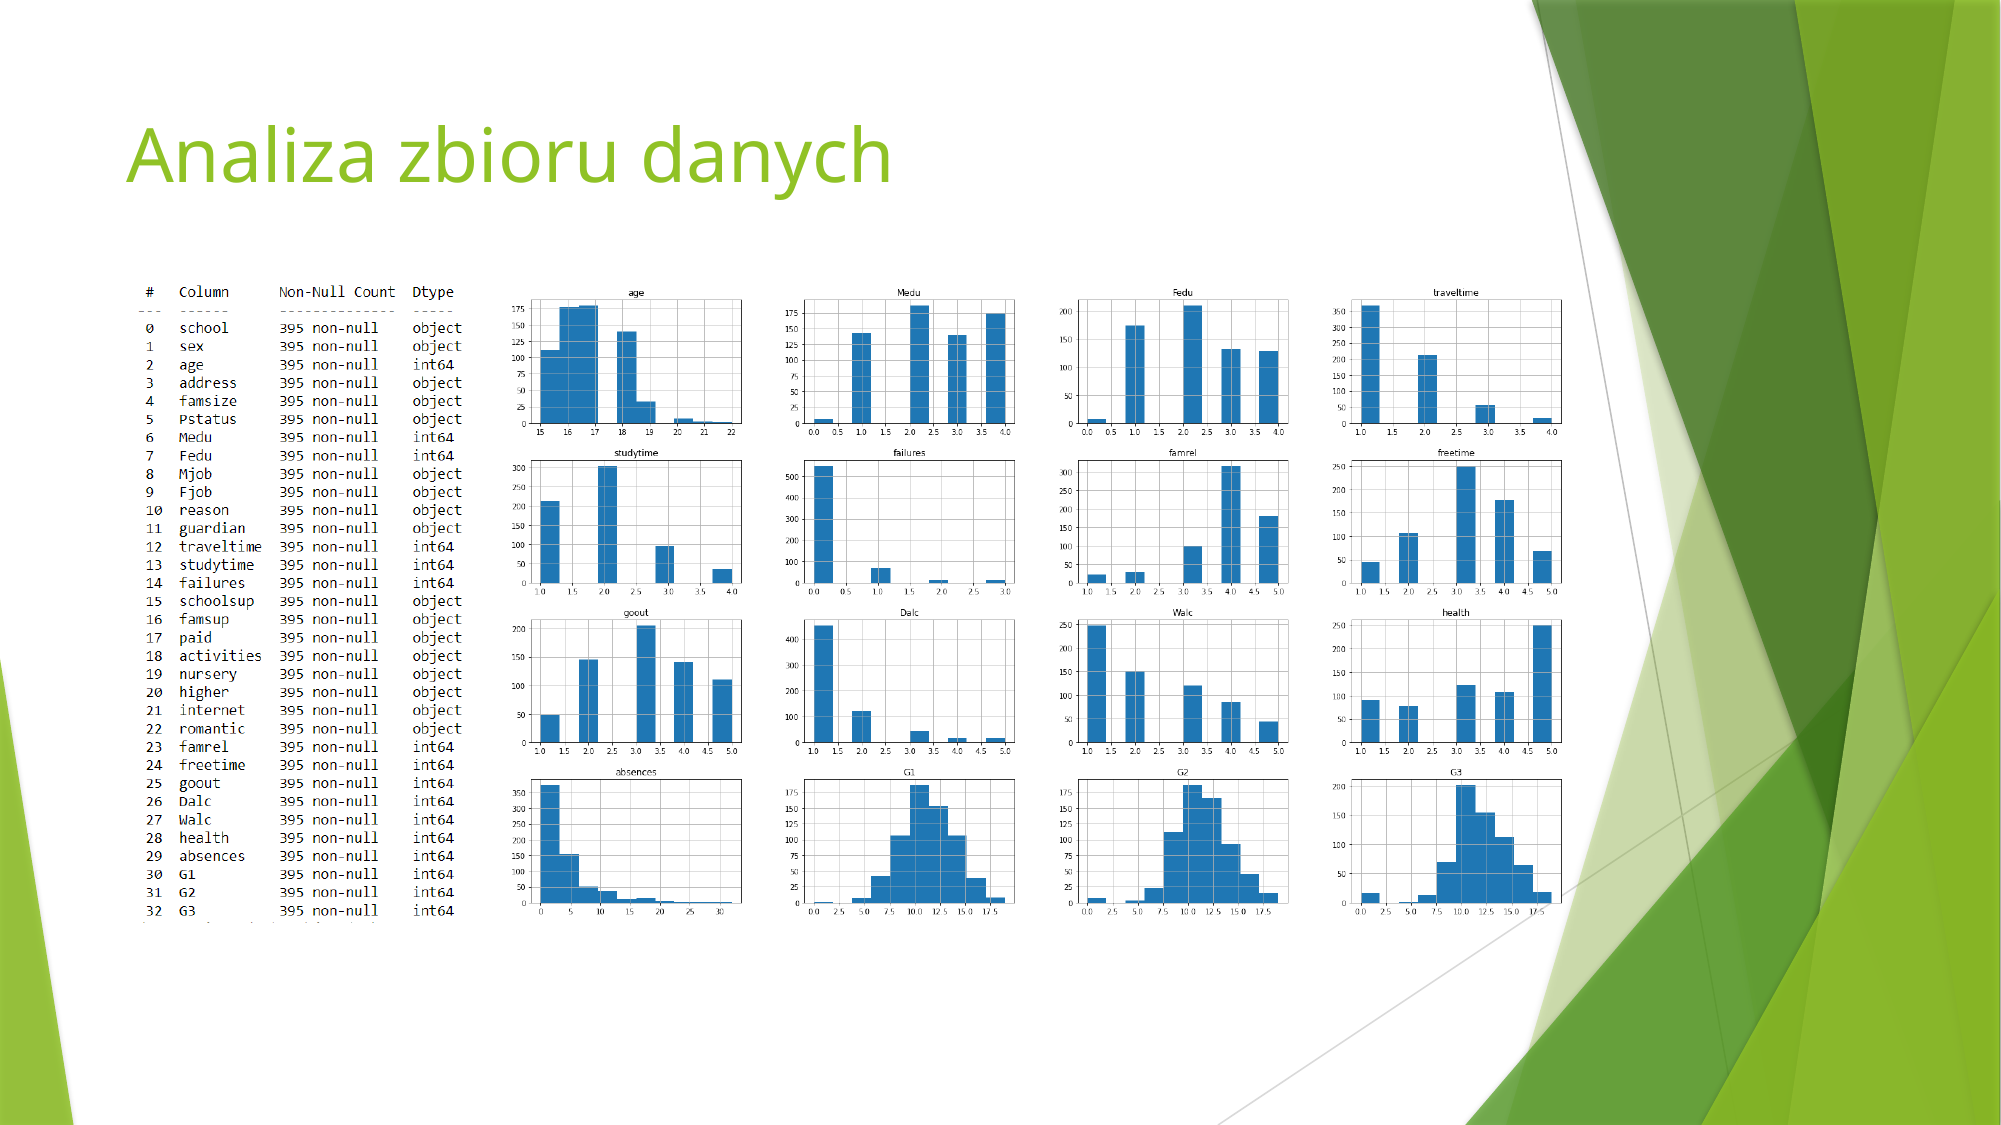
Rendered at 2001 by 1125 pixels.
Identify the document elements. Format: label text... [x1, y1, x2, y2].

title Analiza zbioru danych [111, 99, 1522, 282]
picture [93, 282, 552, 923]
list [505, 282, 1567, 921]
